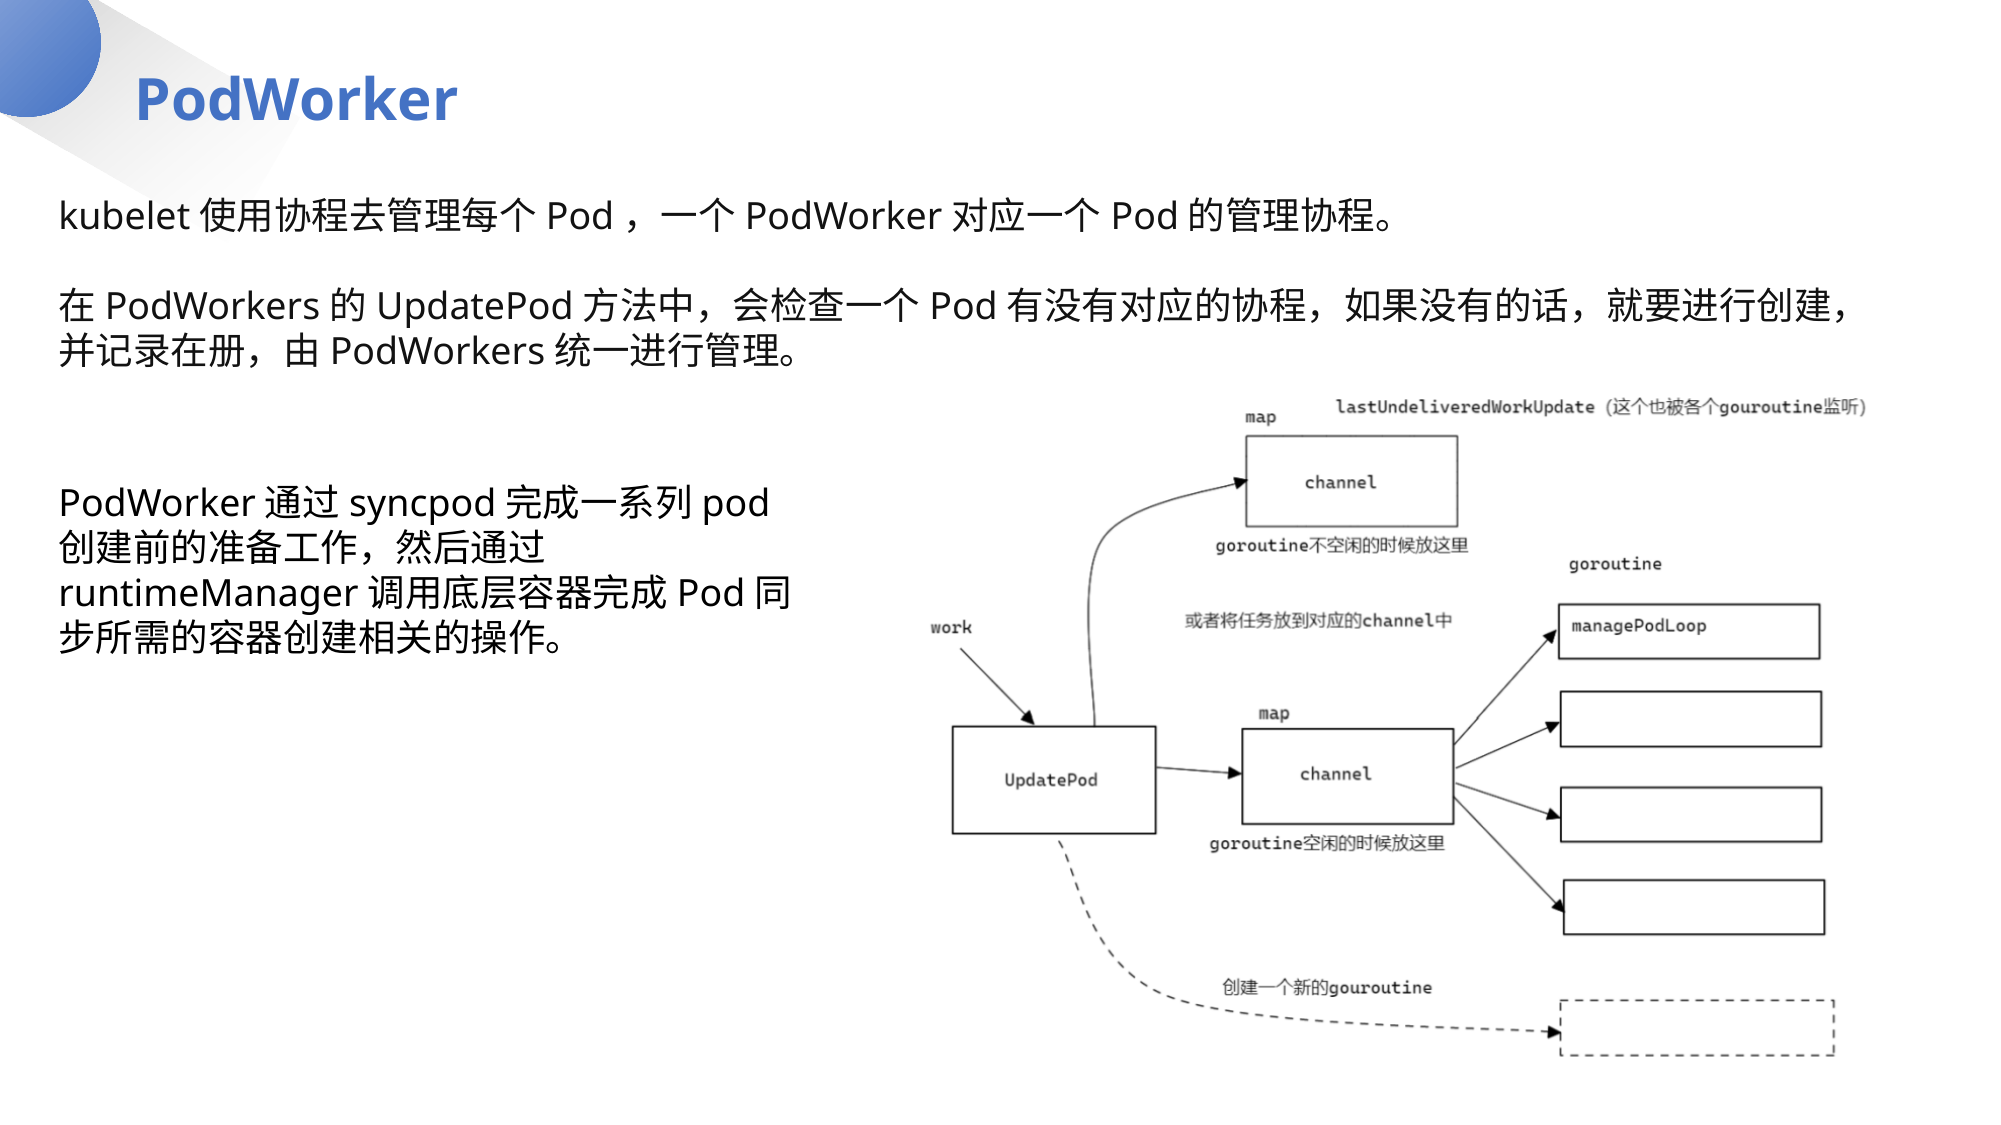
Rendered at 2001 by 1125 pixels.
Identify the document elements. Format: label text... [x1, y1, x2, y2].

picture [887, 387, 1980, 1089]
text_box kubelet使用协程去管理每个Pod，一个PodWorker对应一个Pod的管理协程。 在PodWorkers的UpdatePod方法中，会检查一个Pod有没有对应的协程，如果没有的话，就要进行创建，并记录在册，由PodWorkers统一进行管理。 [43, 184, 1889, 380]
text_box PodWorker通过syncpod完成一系列pod创建前的准备工作，然后通过runtimeManager调用底层容器完成Pod同步所需的容器创建相关的操作。 [43, 471, 825, 666]
text_box PodWorker [282, 54, 474, 140]
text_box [0, 0, 282, 185]
